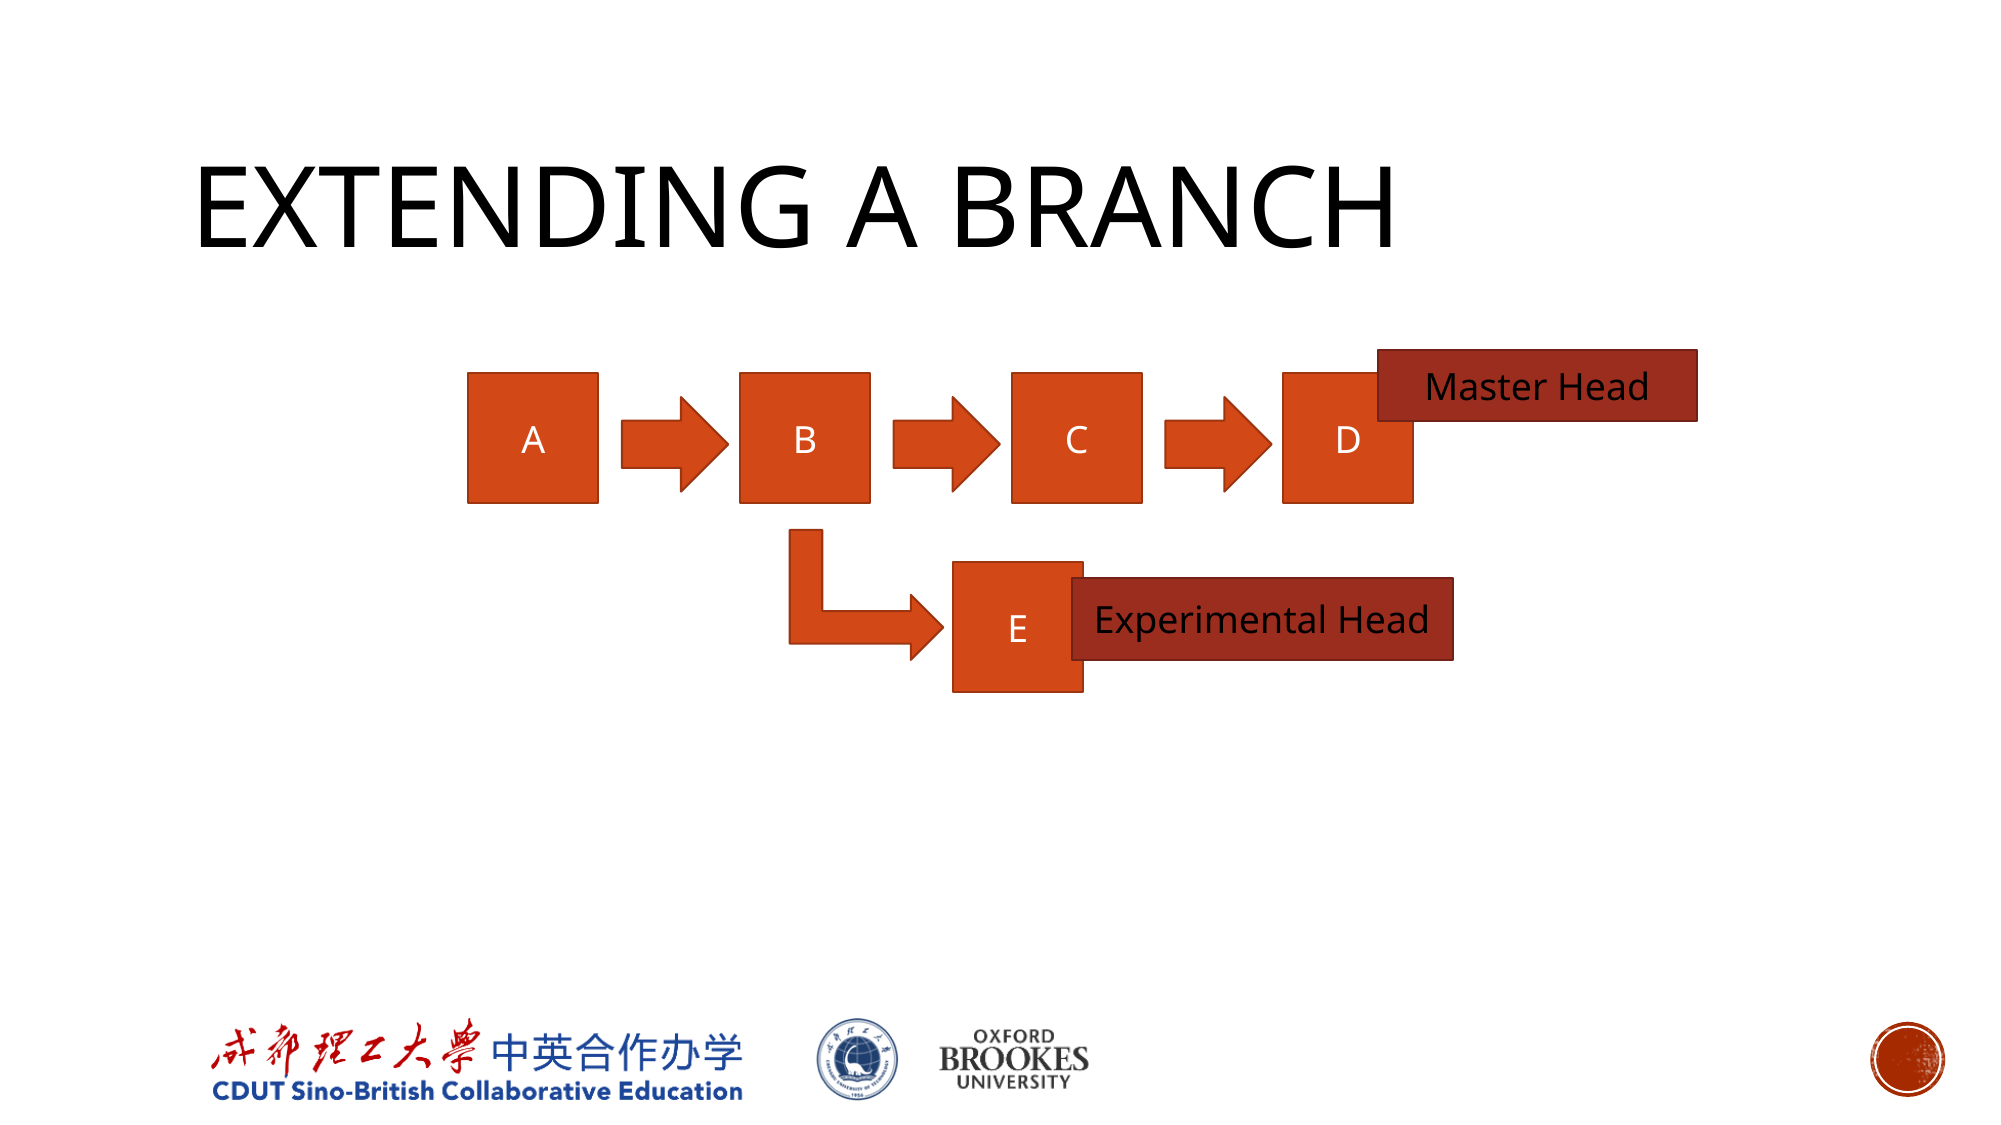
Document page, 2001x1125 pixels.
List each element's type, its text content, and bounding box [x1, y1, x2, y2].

text_box [620, 396, 729, 493]
text_box Master Head [1377, 349, 1698, 422]
text_box [788, 528, 945, 661]
text_box [1164, 396, 1273, 493]
title Extending a branch [175, 79, 1826, 344]
picture [211, 1016, 1184, 1102]
text_box A [467, 372, 599, 504]
text_box C [1011, 372, 1143, 504]
text_box B [739, 372, 871, 504]
text_box E [952, 561, 1084, 693]
text_box Experimental Head [1071, 577, 1454, 661]
text_box [892, 396, 1001, 493]
text_box D [1282, 372, 1414, 504]
